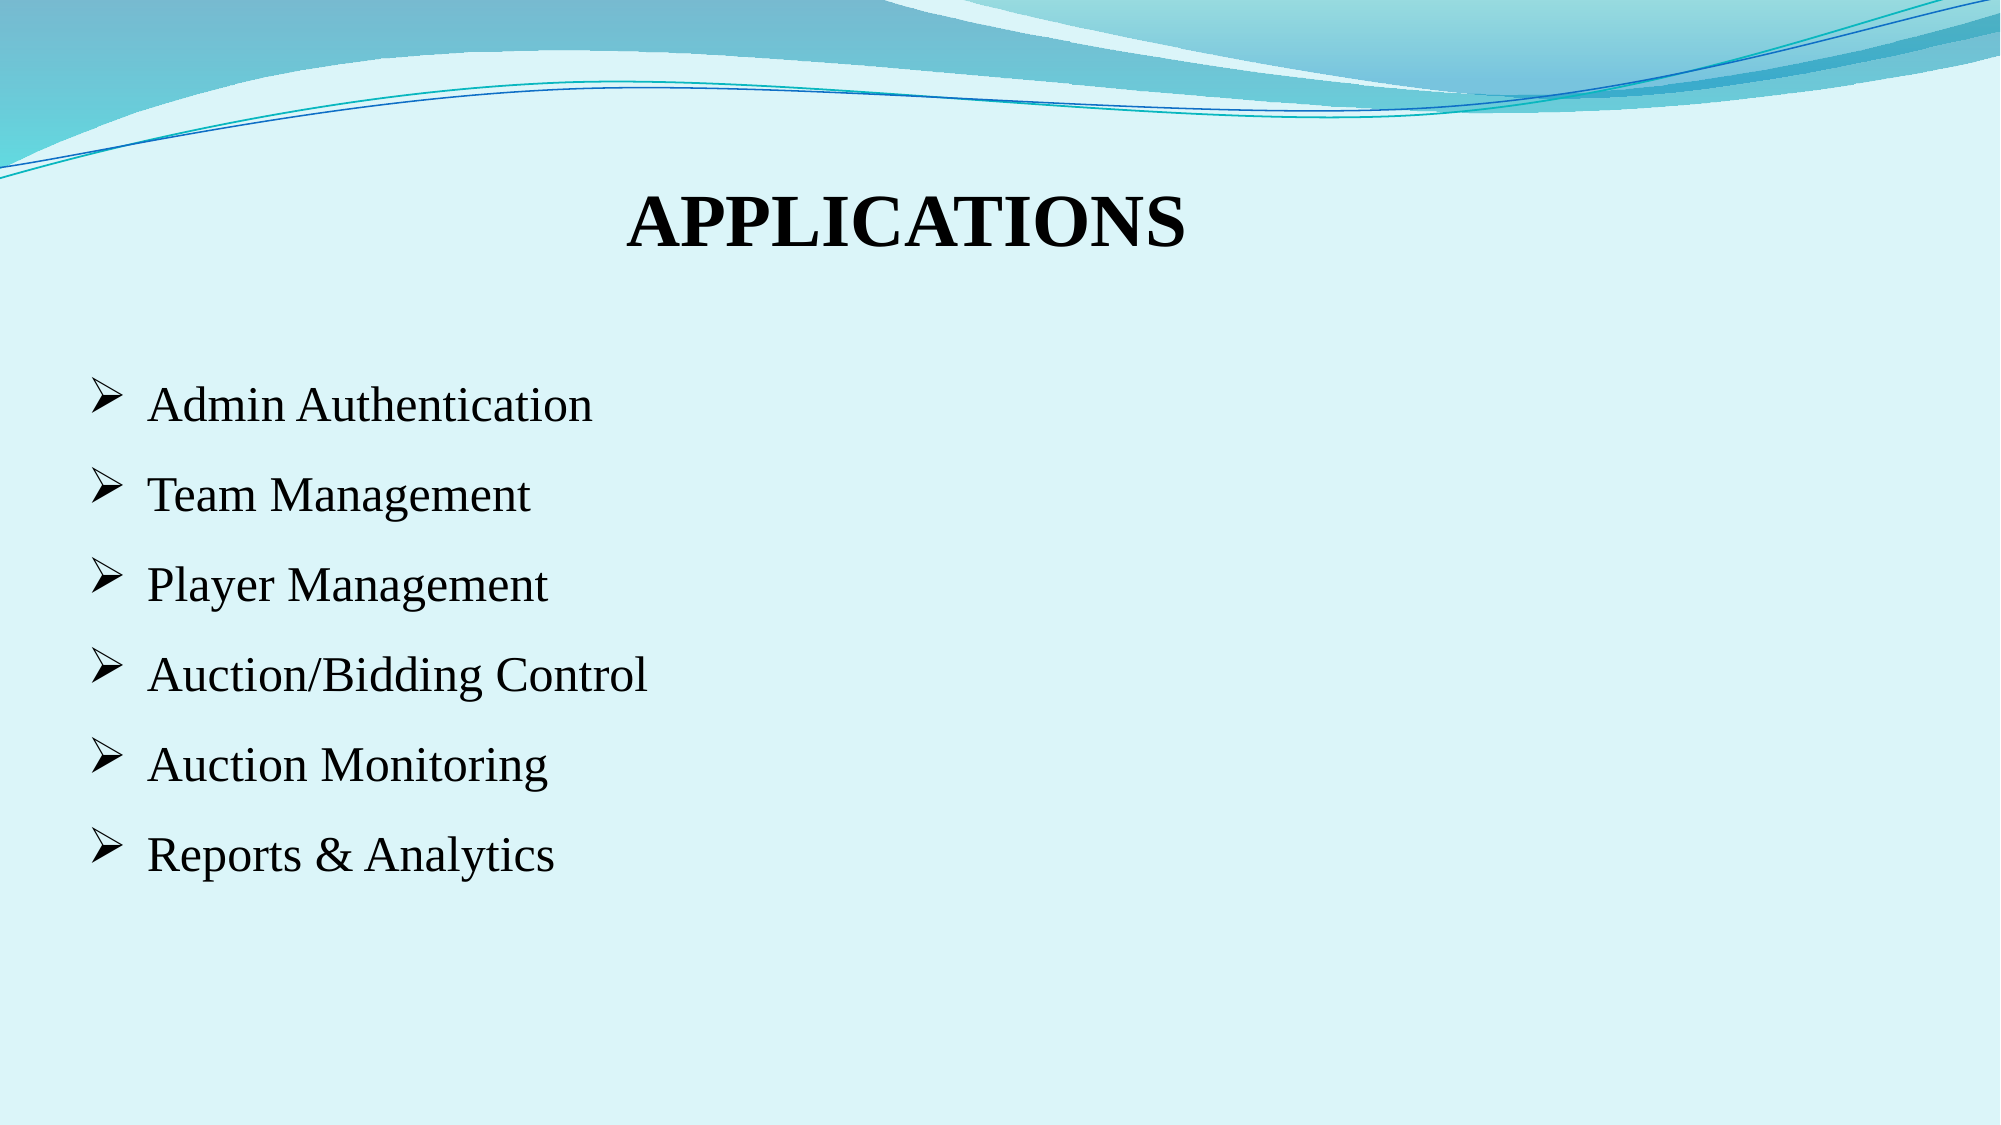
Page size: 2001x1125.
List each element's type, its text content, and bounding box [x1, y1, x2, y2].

text_box APPLICATIONS [485, 163, 1329, 269]
text_box Admin Authentication Team Management Player Management Auction/Bidding Control Auction Monitoring Reports & Analytics [72, 334, 1795, 979]
